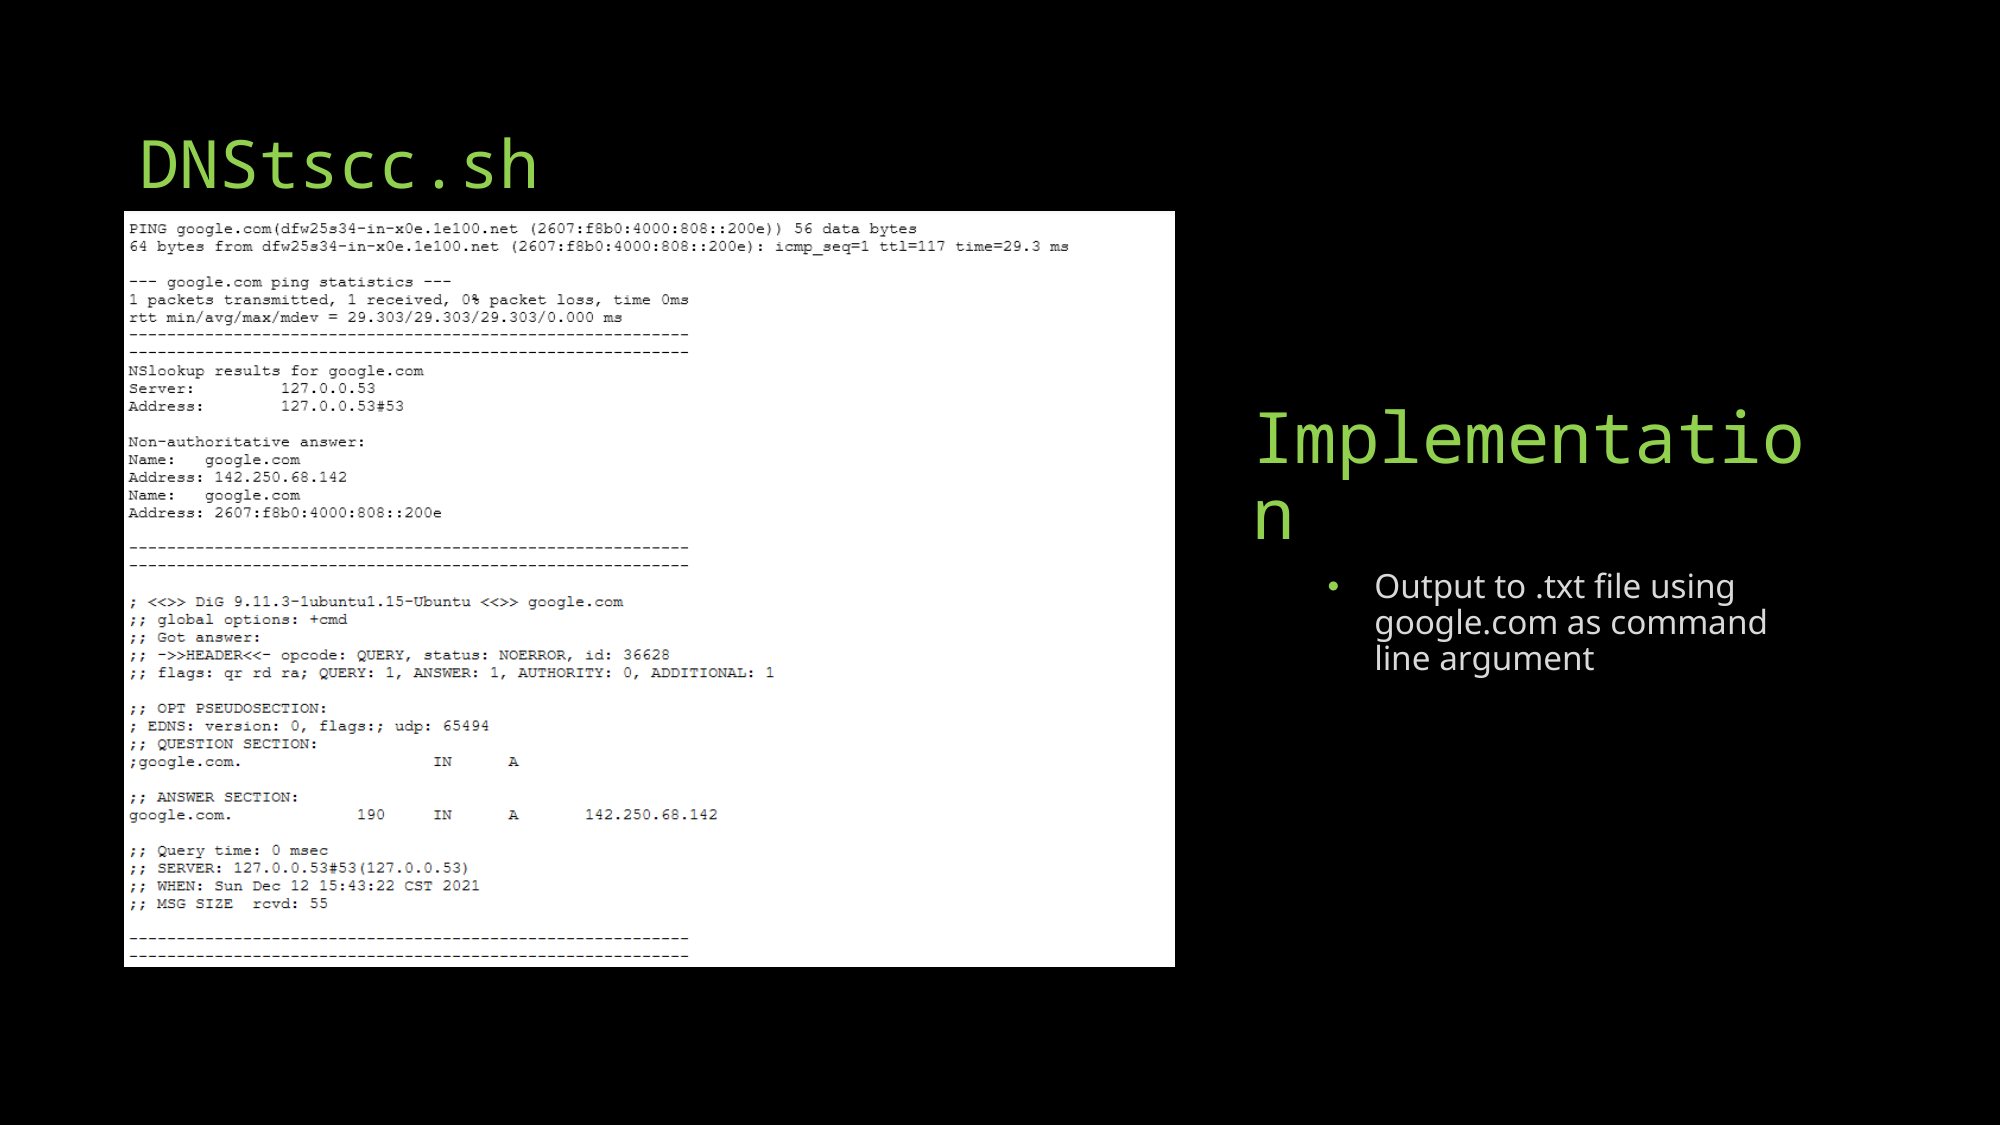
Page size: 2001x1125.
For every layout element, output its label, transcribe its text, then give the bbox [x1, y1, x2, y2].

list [124, 211, 1175, 967]
title Implementation [1237, 262, 1850, 563]
list Output to .txt file using google.com as command line argument [1312, 562, 1825, 863]
text_box DNStscc.sh [124, 123, 1000, 211]
